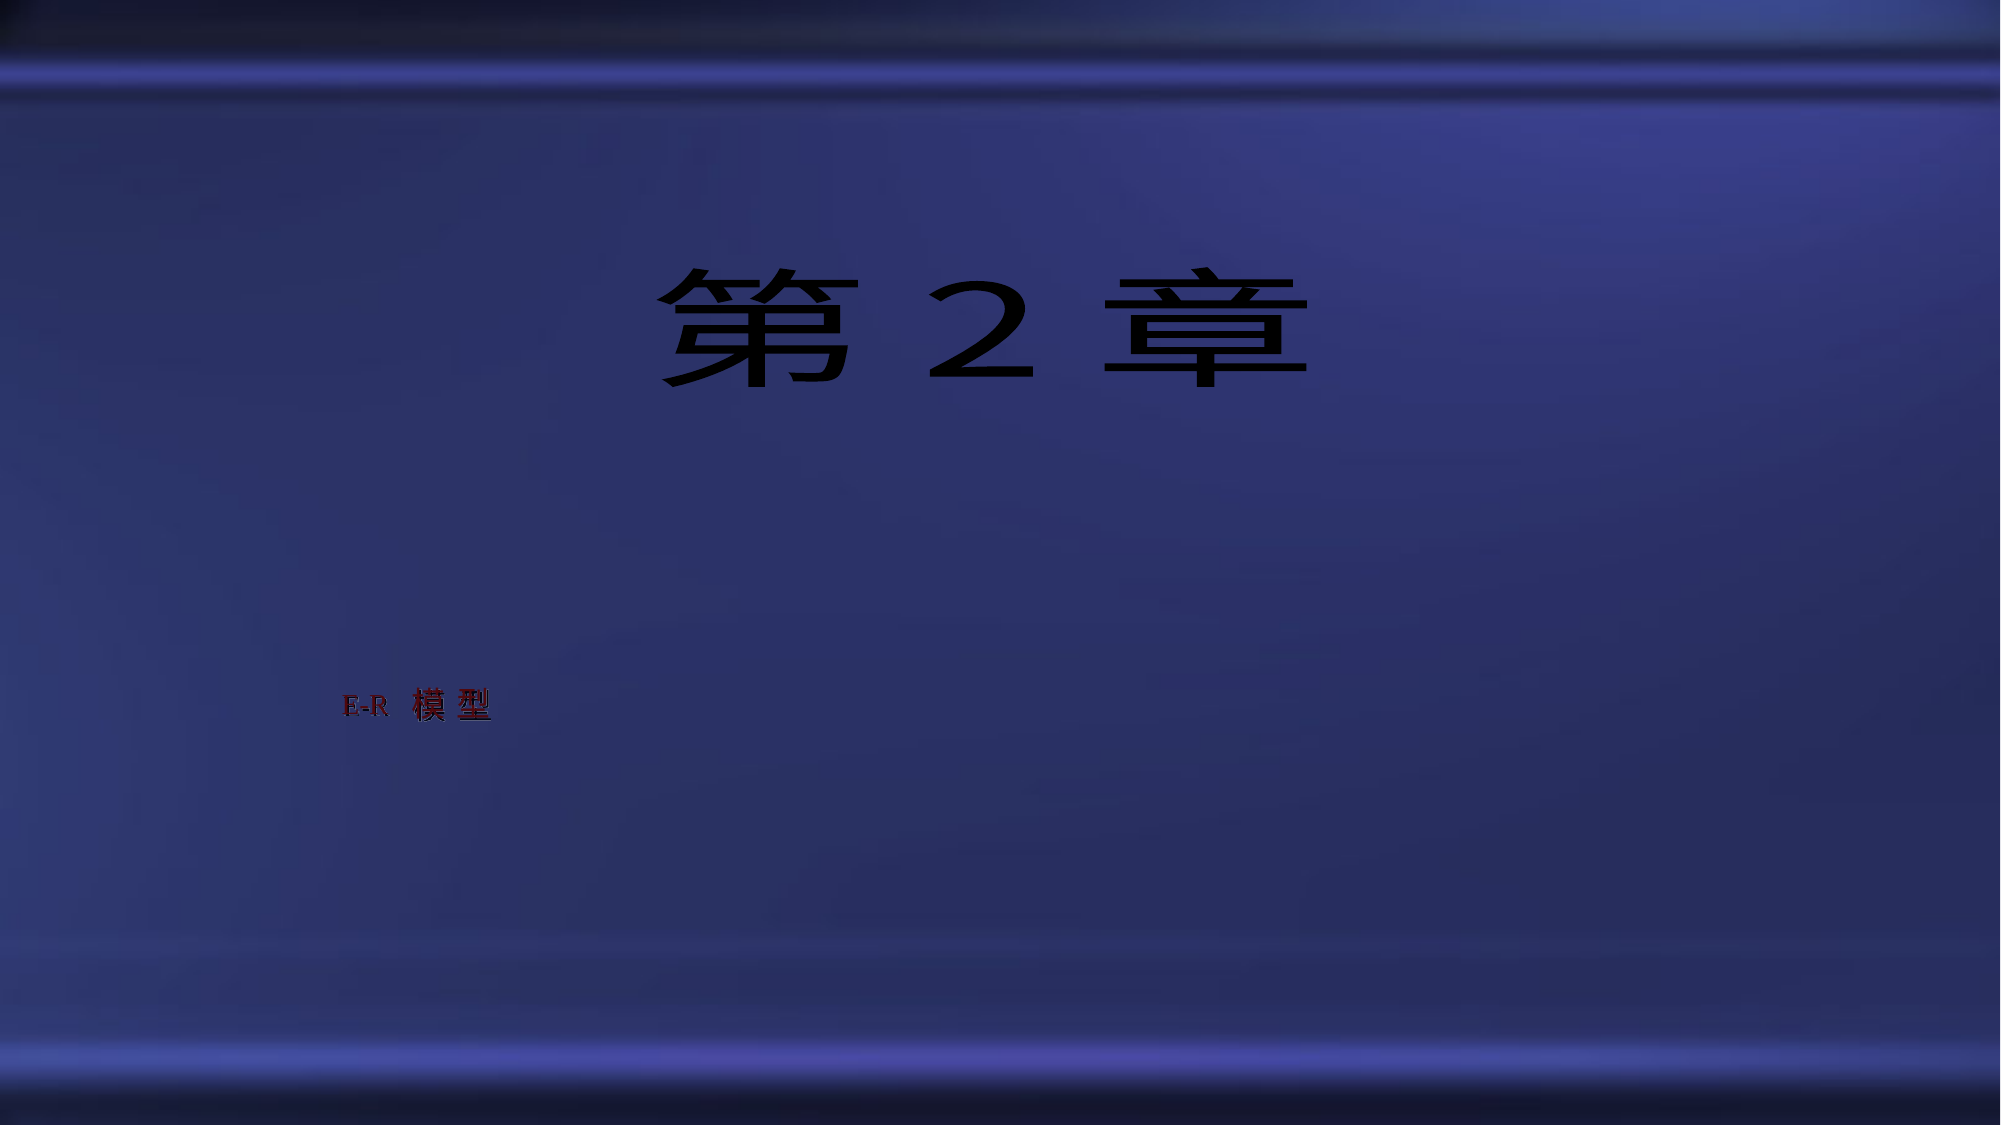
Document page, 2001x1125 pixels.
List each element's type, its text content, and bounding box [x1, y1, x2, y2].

picture [0, 0, 2001, 1125]
title E-R 模型 [326, 562, 1686, 805]
